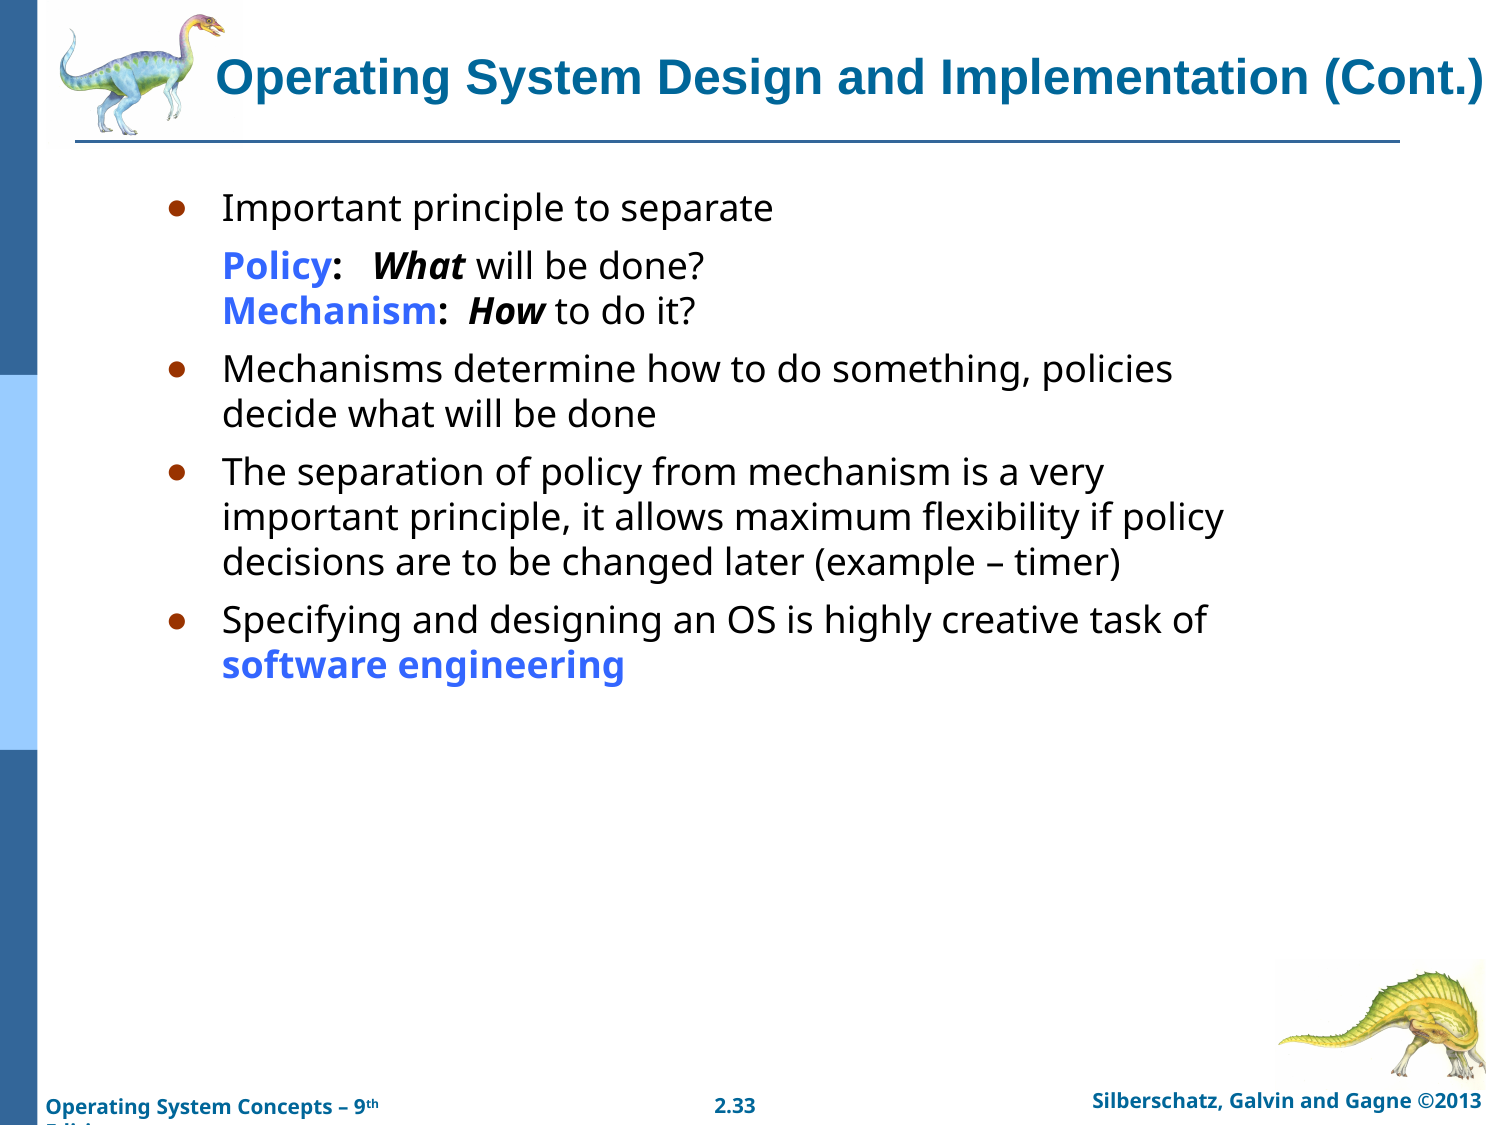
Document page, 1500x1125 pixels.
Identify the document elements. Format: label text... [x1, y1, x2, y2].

picture [1275, 959, 1486, 1090]
list Important principle to separate Policy: What will be done? Mechanism: How to do it? Mechanisms determine how to do something, policies decide what will be done The separation of policy from mechanism is a very important principle, it allows maximum flexibility if policy decisions are to be changed later (example – timer) Specifying and designing an OS is highly creative task of software engineering [150, 176, 1294, 920]
picture [46, 0, 243, 149]
title Operating System Design and Implementation (Cont.) [175, 17, 1500, 112]
